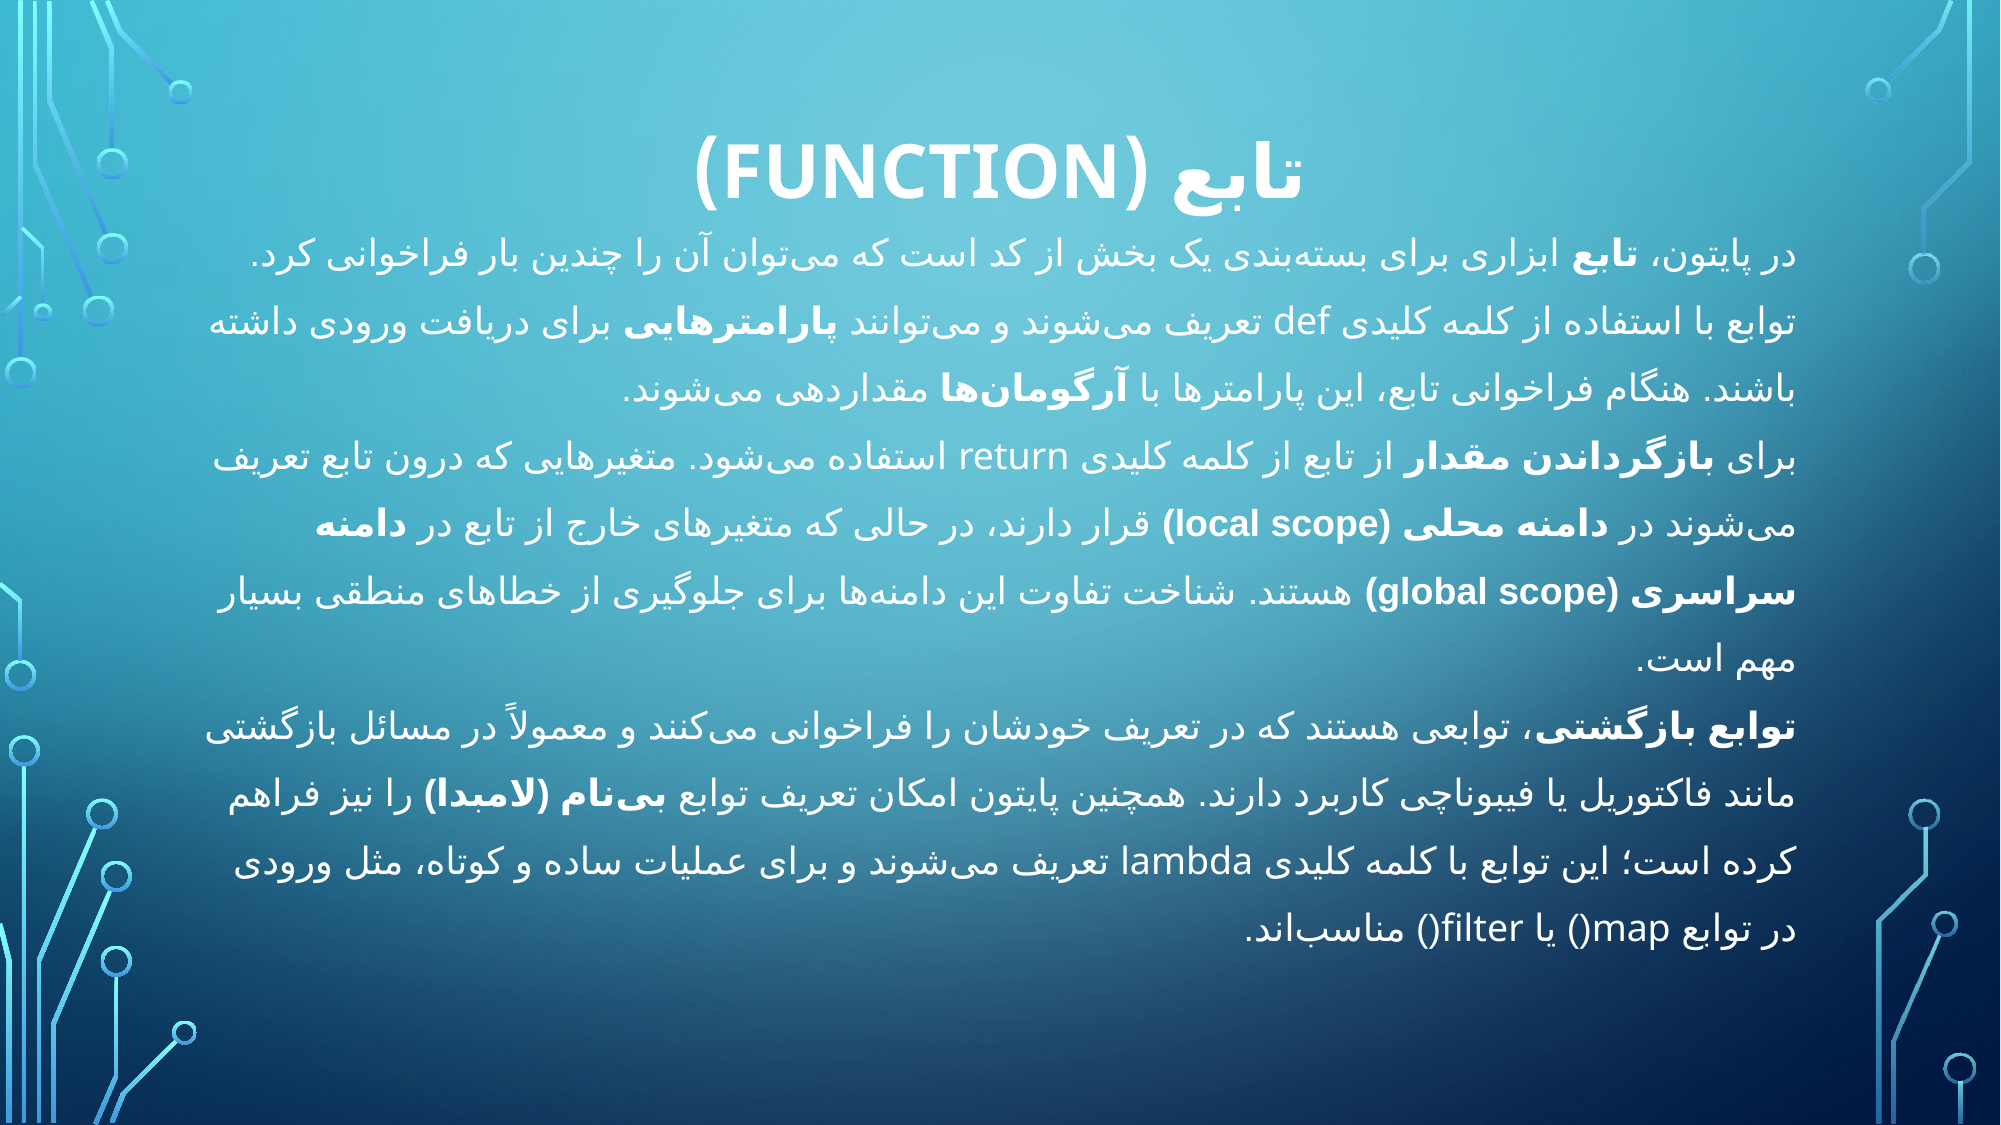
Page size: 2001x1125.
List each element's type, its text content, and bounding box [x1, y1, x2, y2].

list در پایتون، تابع ابزاری برای بسته‌بندی یک بخش از کد است که می‌توان آن را چندین بار فراخوانی کرد. توابع با استفاده از کلمه کلیدی def تعریف می‌شوند و می‌توانند پارامترهایی برای دریافت ورودی داشته باشند. هنگام فراخوانی تابع، این پارامترها با آرگومان‌ها مقداردهی می‌شوند. برای بازگرداندن مقدار از تابع از کلمه کلیدی return استفاده می‌شود. متغیرهایی که درون تابع تعریف می‌شوند در دامنه محلی (local scope) قرار دارند، در حالی که متغیرهای خارج از تابع در دامنه سراسری (global scope) هستند. شناخت تفاوت این دامنه‌ها برای جلوگیری از خطاهای منطقی بسیار مهم است. توابع بازگشتی، توابعی هستند که در تعریف خودشان را فراخوانی می‌کنند و معمولاً در مسائل بازگشتی مانند فاکتوریل یا فیبوناچی کاربرد دارند. همچنین پایتون امکان تعریف توابع بی‌نام (لامبدا) را نیز فراهم کرده است؛ این توابع با کلمه کلیدی lambda تعریف می‌شوند و برای عملیات ساده و کوتاه، مثل ورودی در توابع map() یا filter() مناسب‌اند. [187, 199, 1813, 957]
title تابع (function) [187, 81, 1813, 199]
